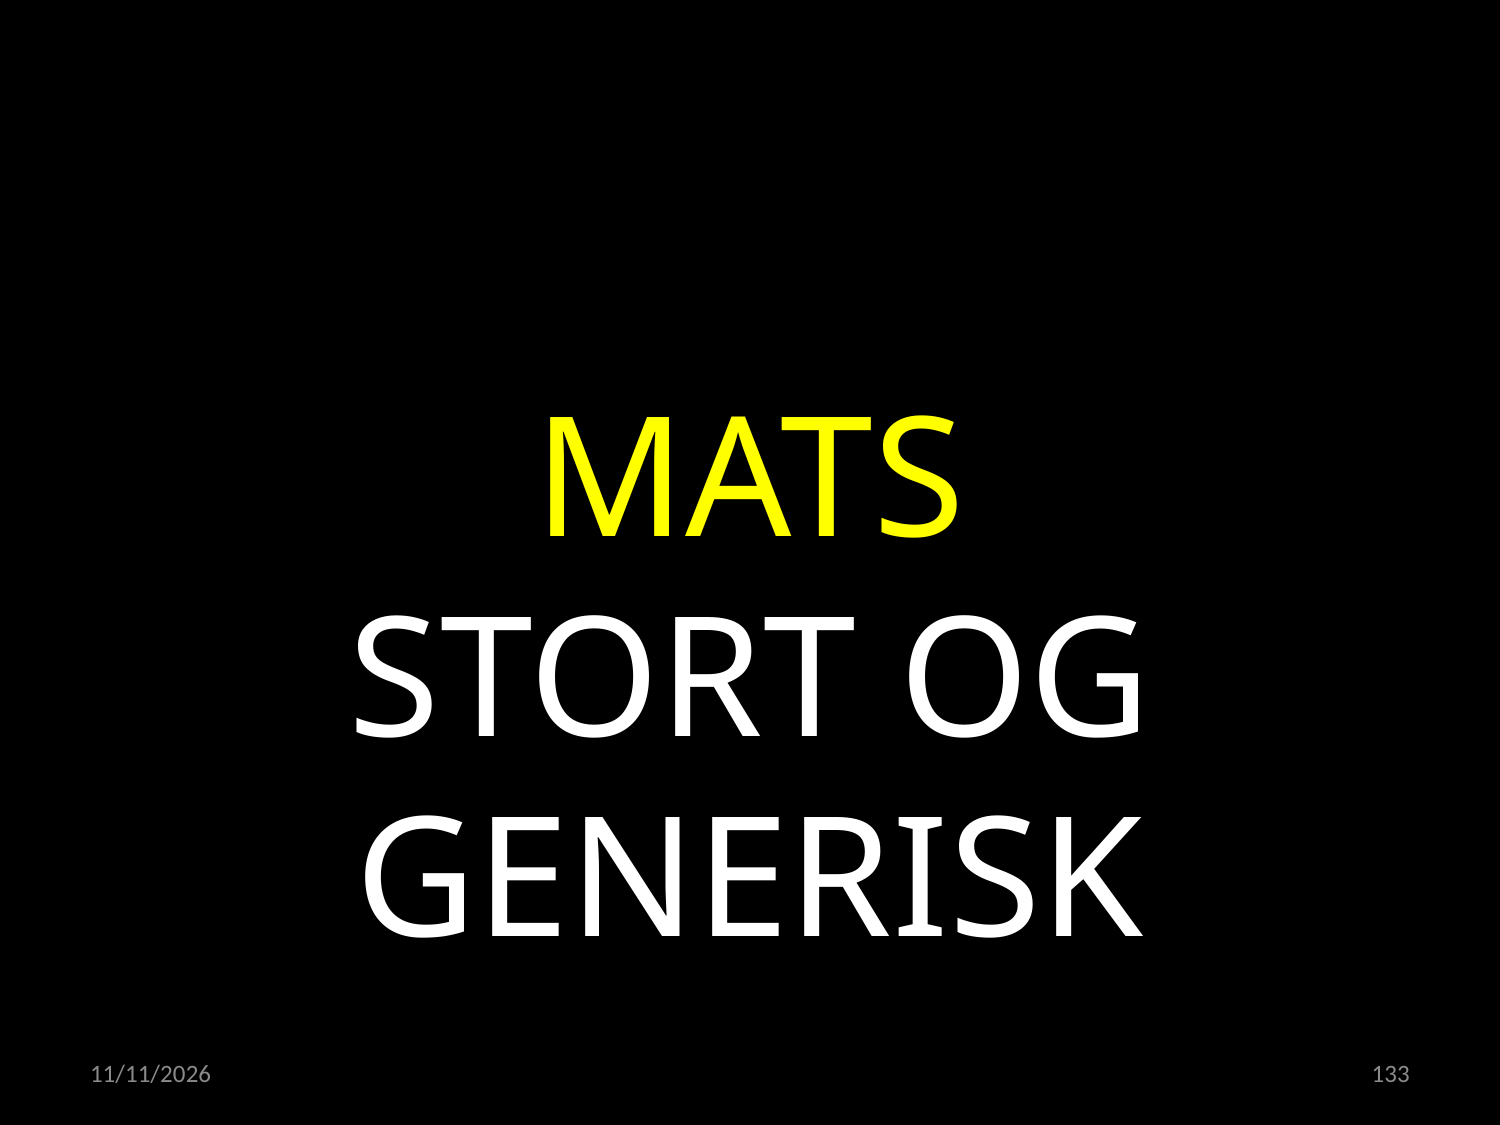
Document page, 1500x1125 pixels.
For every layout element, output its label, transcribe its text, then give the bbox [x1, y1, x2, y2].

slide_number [75, 1042, 425, 1103]
text_box MATS STORT OG GENERISK [0, 361, 1500, 464]
slide_number 133 [1074, 1042, 1425, 1103]
